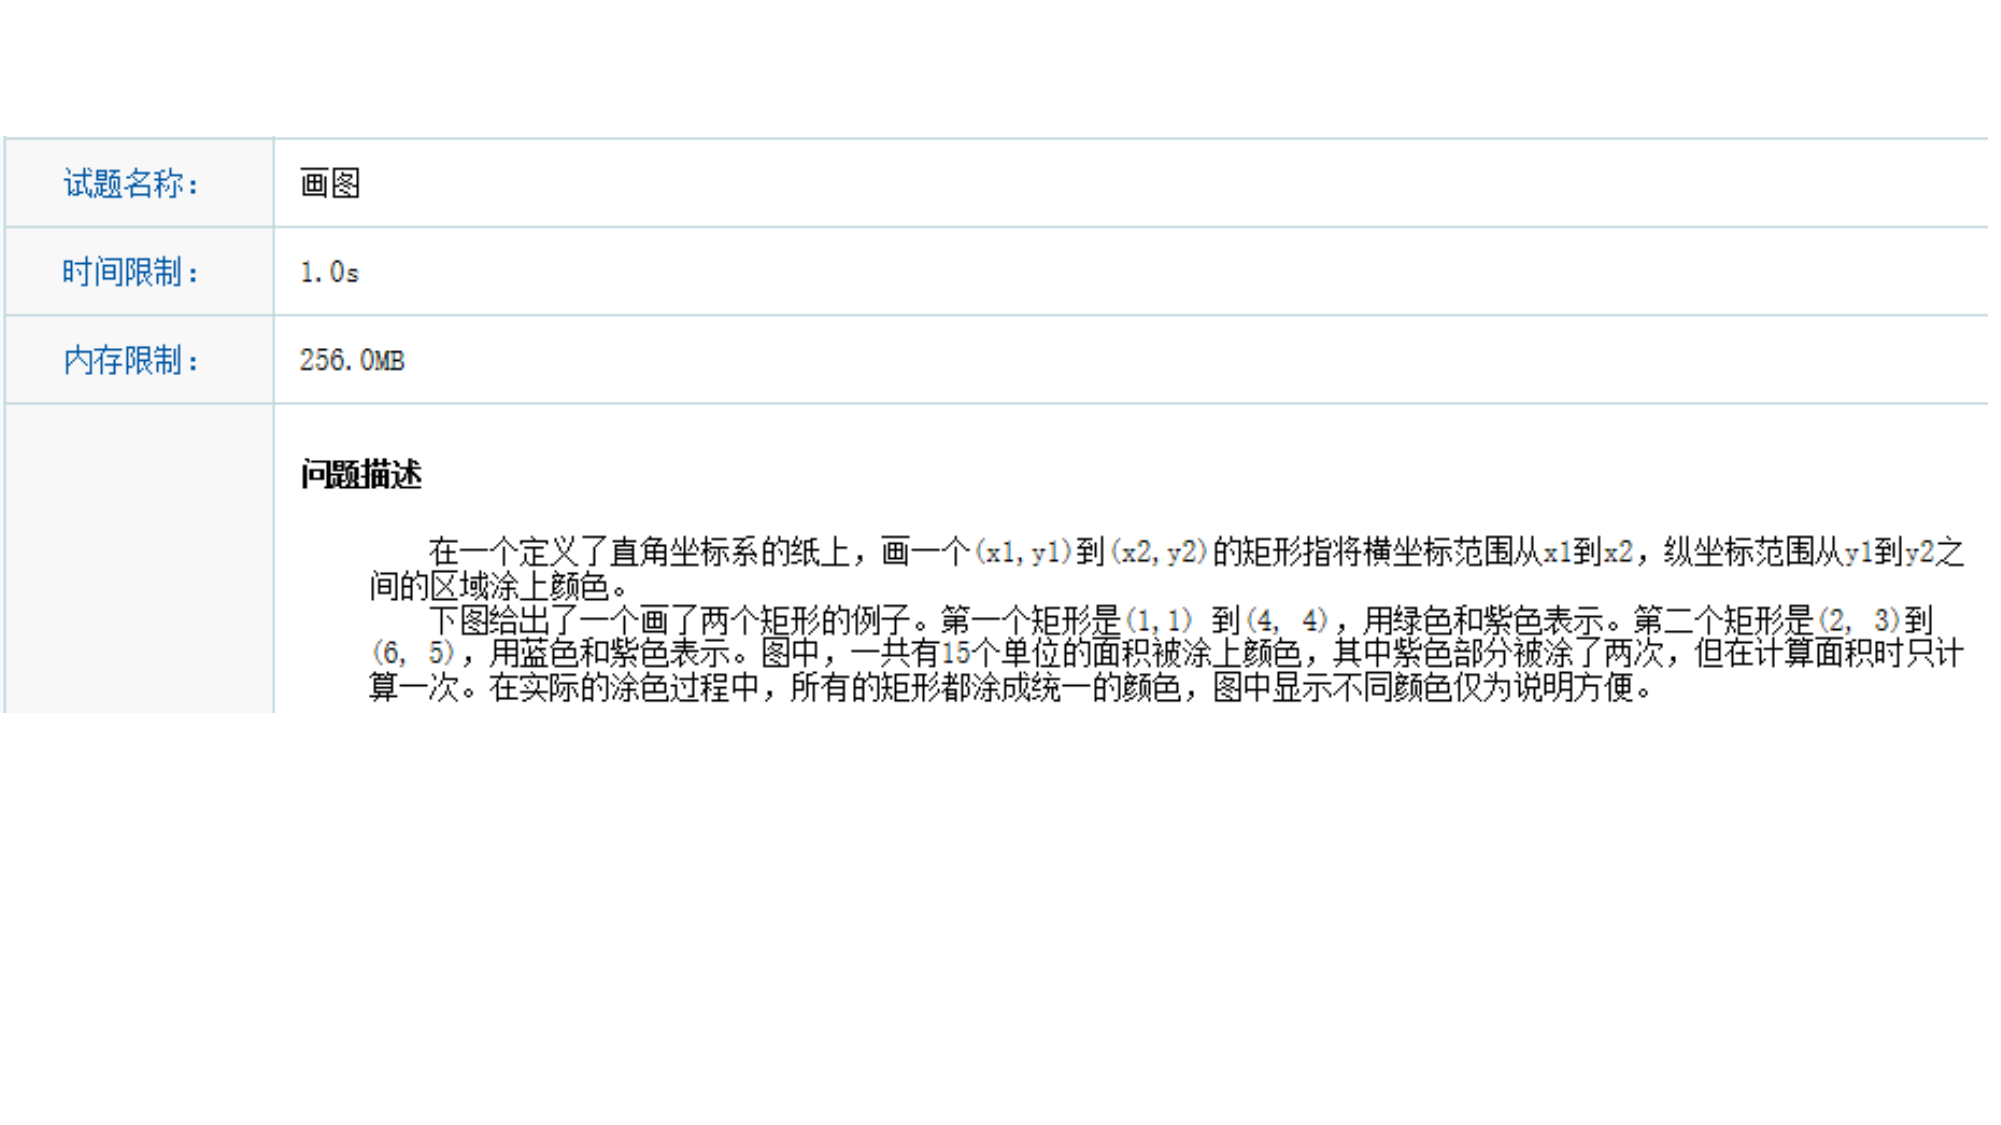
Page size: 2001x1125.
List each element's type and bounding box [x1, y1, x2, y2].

picture [0, 136, 1988, 713]
